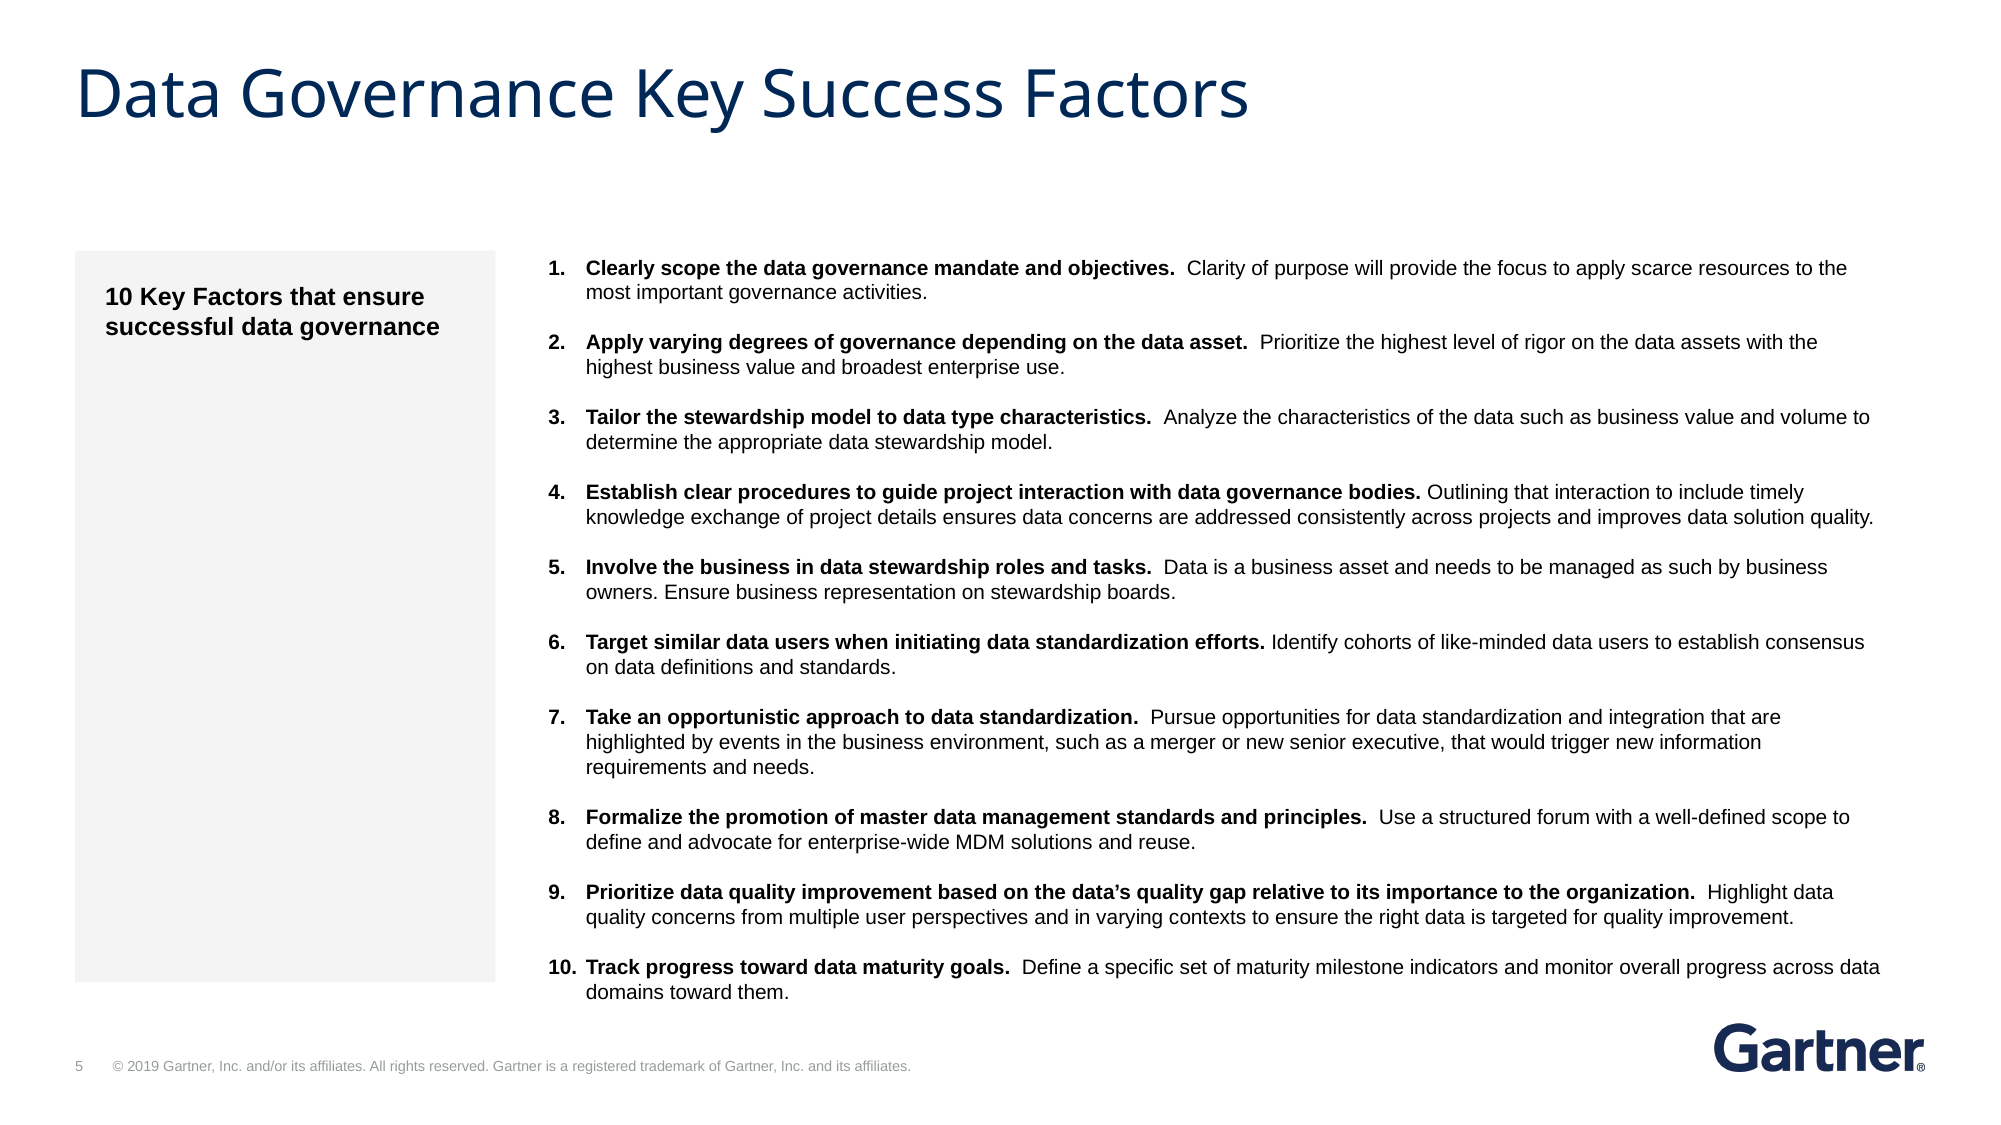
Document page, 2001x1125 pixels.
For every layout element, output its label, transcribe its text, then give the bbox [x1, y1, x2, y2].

text_box Clearly scope the data governance mandate and objectives. Clarity of purpose will provide the focus to apply scarce resources to the most important governance activities. Apply varying degrees of governance depending on the data asset. Prioritize the highest level of rigor on the data assets with the highest business value and broadest enterprise use. Tailor the stewardship model to data type characteristics. Analyze the characteristics of the data such as business value and volume to determine the appropriate data stewardship model. Establish clear procedures to guide project interaction with data governance bodies. Outlining that interaction to include timely knowledge exchange of project details ensures data concerns are addressed consistently across projects and improves data solution quality. Involve the business in data stewardship roles and tasks. Data is a business asset and needs to be managed as such by business owners. Ensure business representation on stewardship boards. Target similar data users when initiating data standardization efforts. Identify cohorts of like-minded data users to establish consensus on data definitions and standards. Take an opportunistic approach to data standardization. Pursue opportunities for data standardization and integration that are highlighted by events in the business environment, such as a merger or new senior executive, that would trigger new information requirements and needs. Formalize the promotion of master data management standards and principles. Use a structured forum with a well-defined scope to define and advocate for enterprise-wide MDM solutions and reuse. Prioritize data quality improvement based on the data’s quality gap relative to its importance to the organization. Highlight data quality concerns from multiple user perspectives and in varying contexts to ensure the right data is targeted for quality improvement. Track progress toward data maturity goals. Define a specific set of maturity milestone indicators and monitor overall progress across data domains toward them. [533, 221, 1900, 1011]
list 10 Key Factors that ensure successful data governance [75, 250, 496, 983]
title Data Governance Key Success Factors [75, 60, 1925, 133]
picture [1714, 1023, 1925, 1072]
